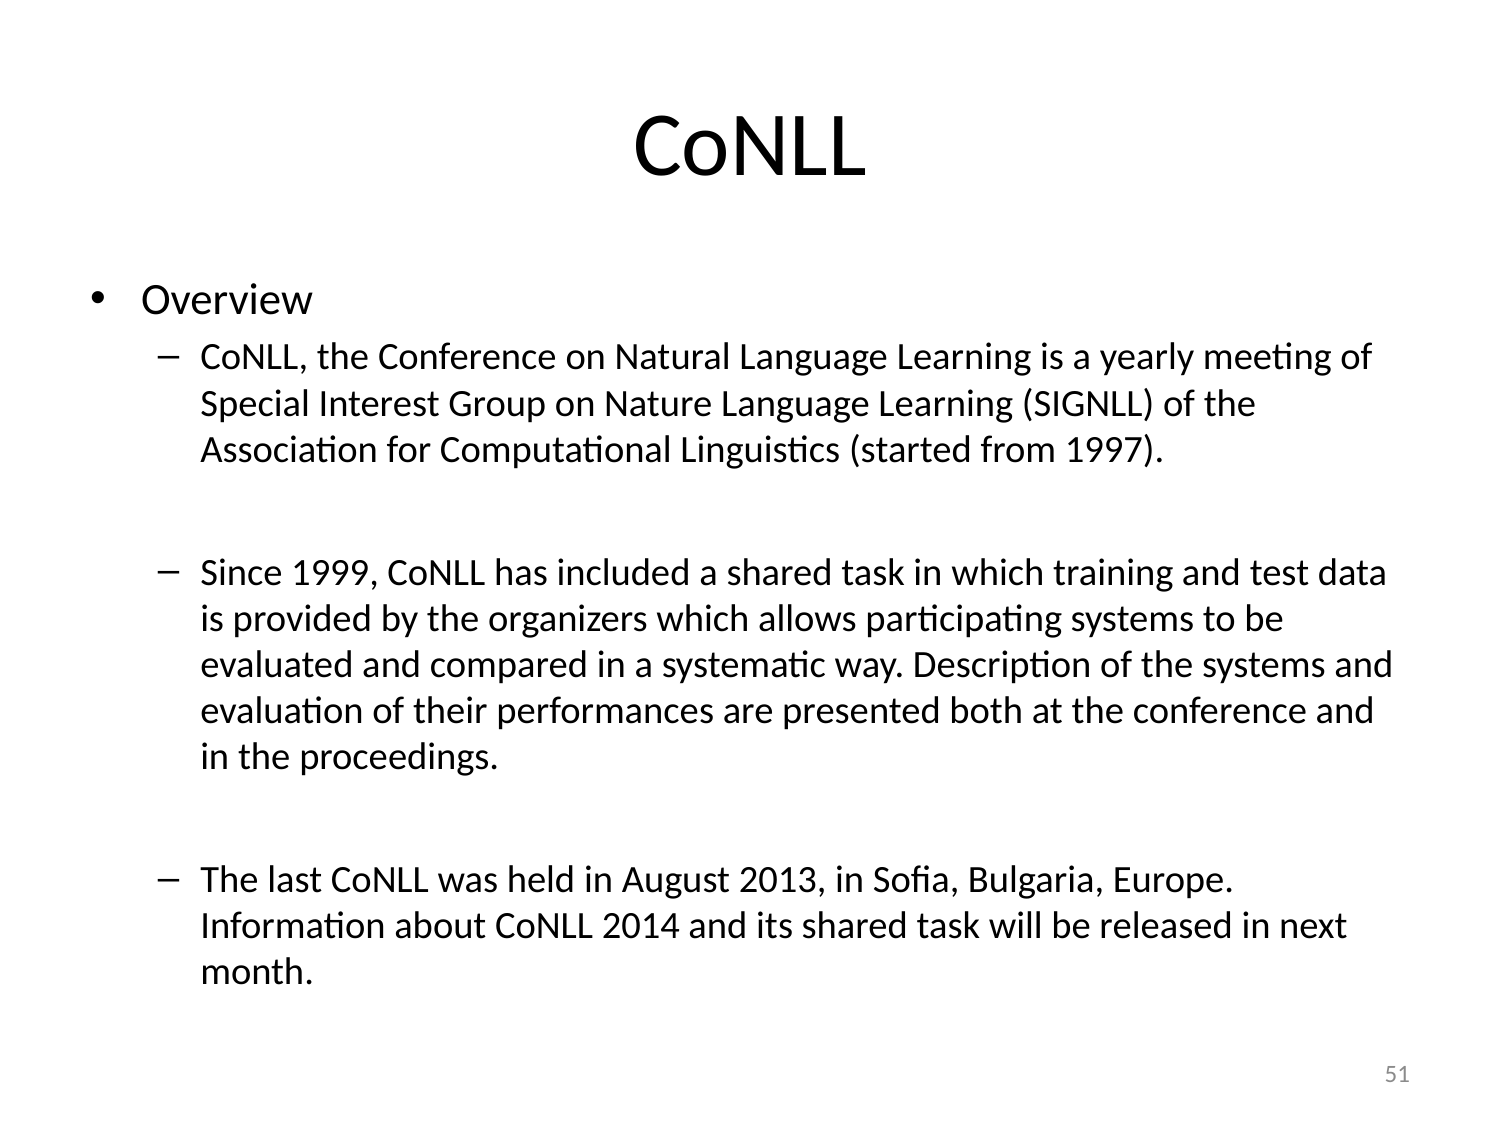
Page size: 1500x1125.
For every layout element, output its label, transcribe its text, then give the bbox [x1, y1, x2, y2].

title CoNLL [75, 45, 1425, 233]
list Overview CoNLL, the Conference on Natural Language Learning is a yearly meeting of Special Interest Group on Nature Language Learning (SIGNLL) of the Association for Computational Linguistics (started from 1997). Since 1999, CoNLL has included a shared task in which training and test data is provided by the organizers which allows participating systems to be evaluated and compared in a systematic way. Description of the systems and evaluation of their performances are presented both at the conference and in the proceedings. The last CoNLL was held in August 2013, in Sofia, Bulgaria, Europe. Information about CoNLL 2014 and its shared task will be released in next month. [75, 262, 1425, 1005]
slide_number 51 [1074, 1042, 1425, 1103]
